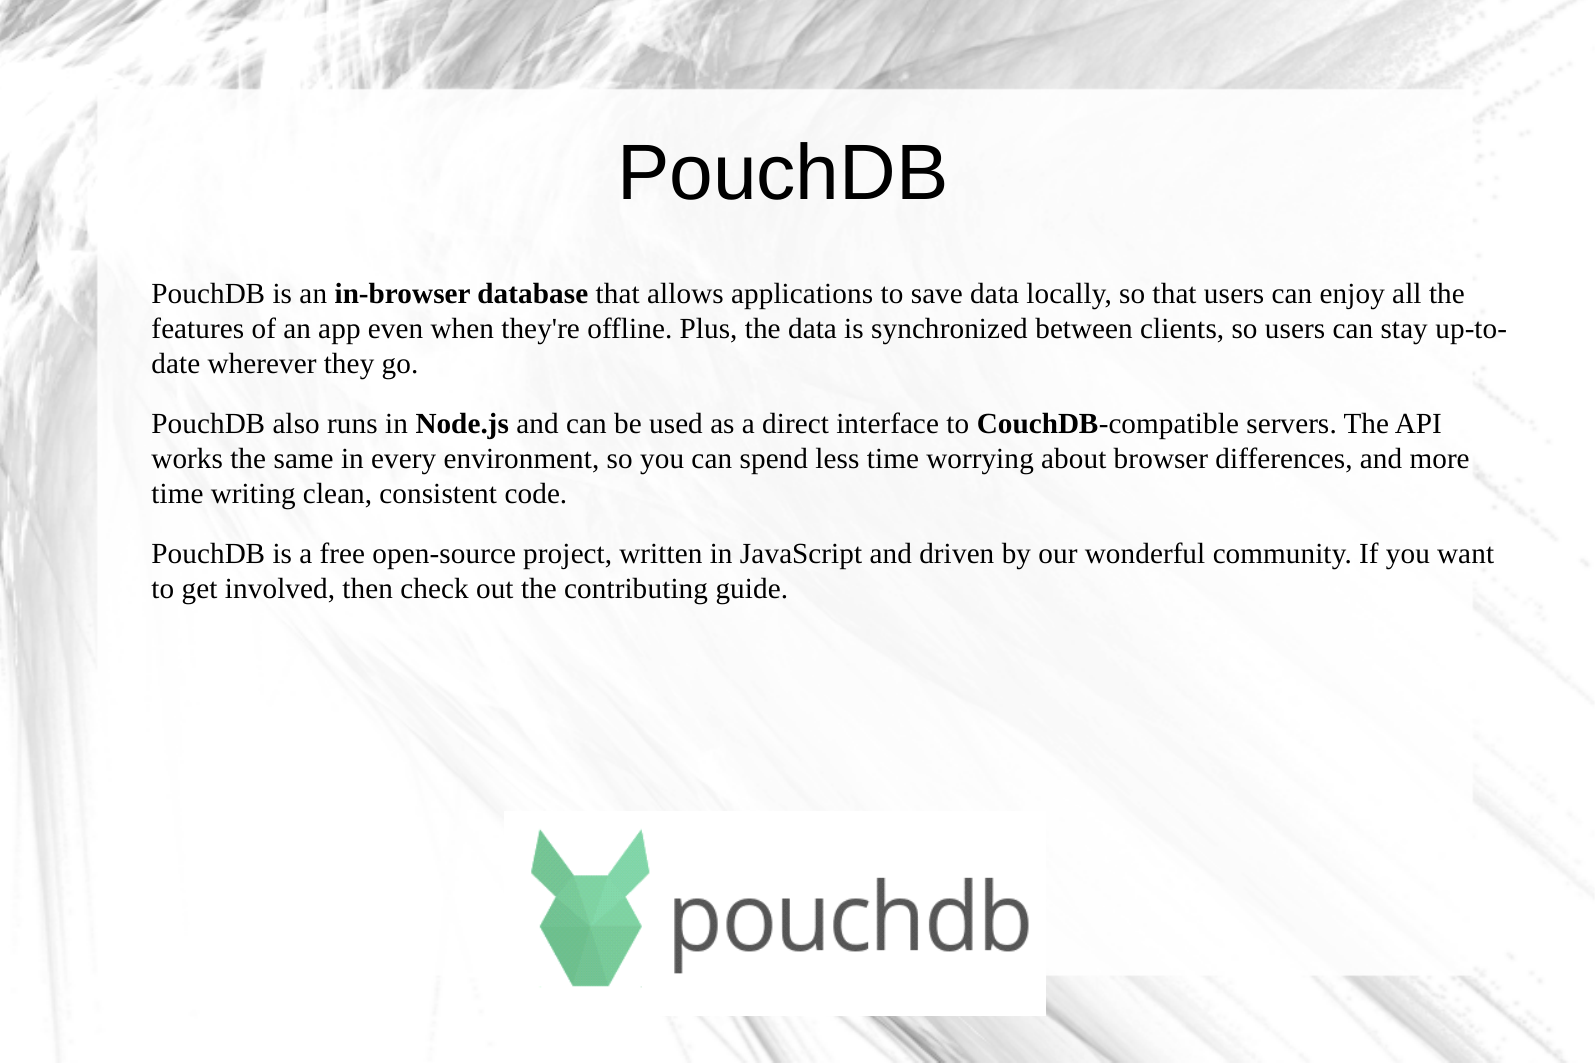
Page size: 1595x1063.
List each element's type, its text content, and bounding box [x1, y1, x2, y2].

title PouchDB [113, 96, 1453, 241]
list PouchDB is an in-browser database that allows applications to save data locally, so that users can enjoy all the features of an app even when they're offline. Plus, the data is synchronized between clients, so users can stay up-to-date wherever they go. PouchDB also runs in Node.js and can be used as a direct interface to CouchDB-compatible servers. The API works the same in every environment, so you can spend less time worrying about browser differences, and more time writing clean, consistent code. PouchDB is a free open-source project, written in JavaScript and driven by our wonderful community. If you want to get involved, then check out the contributing guide. [113, 274, 1515, 810]
picture [0, 0, 1595, 1063]
